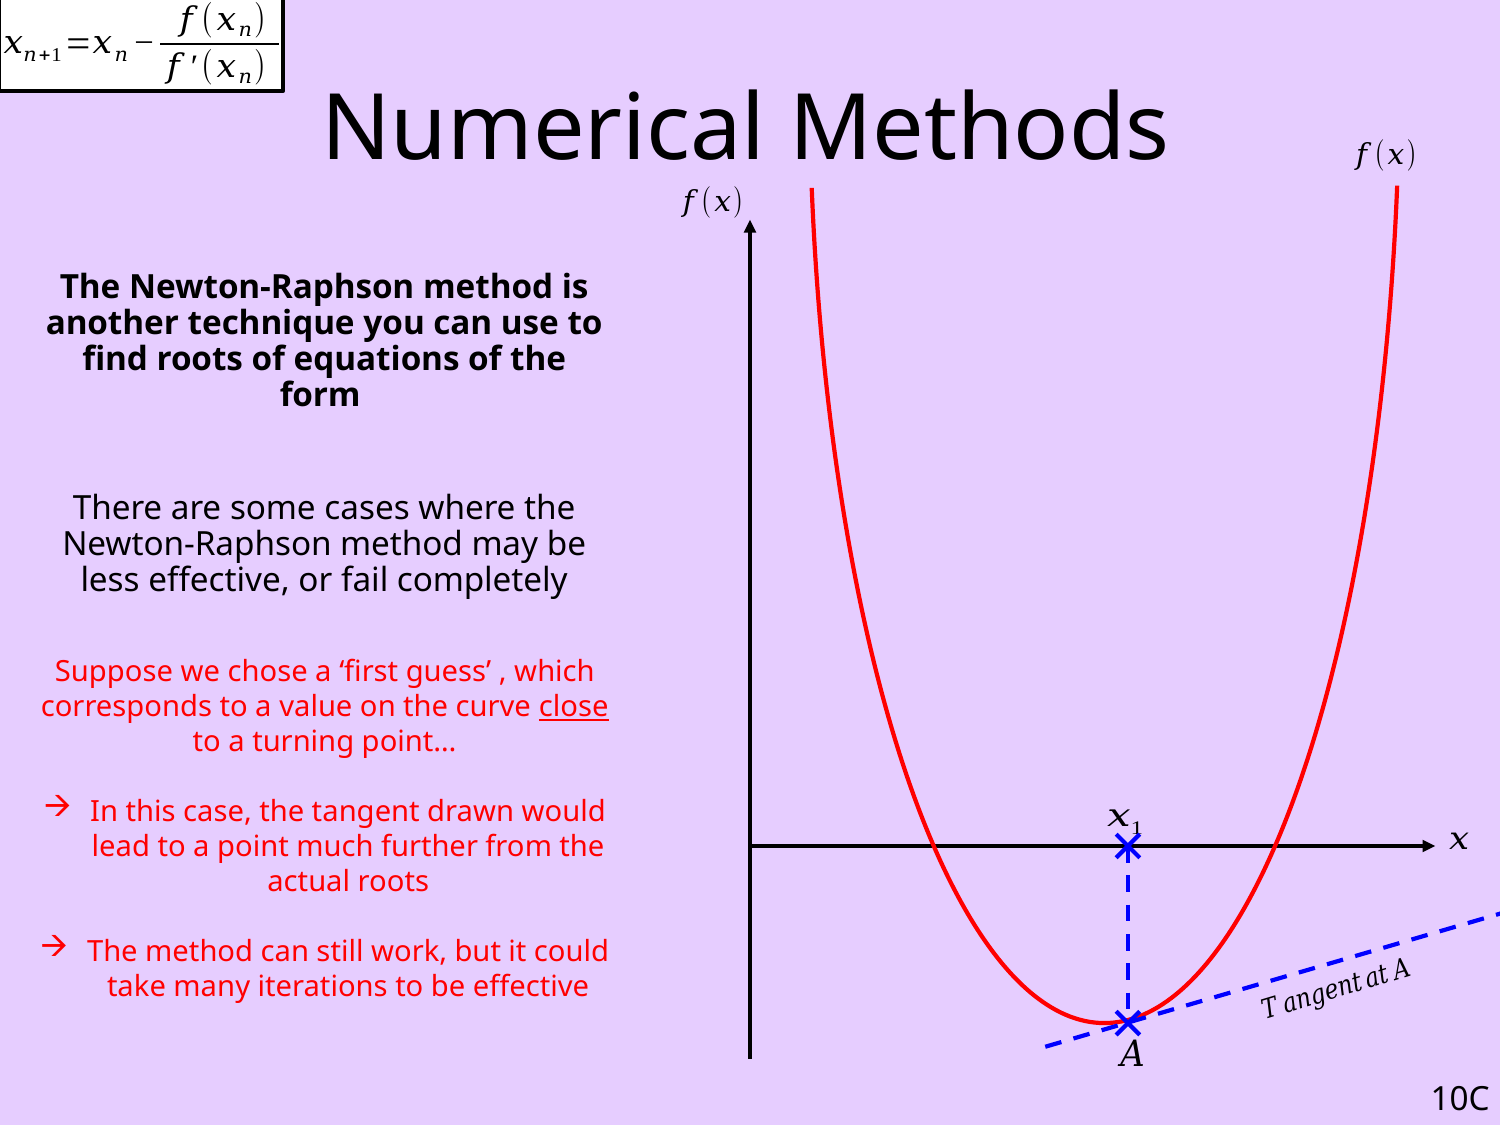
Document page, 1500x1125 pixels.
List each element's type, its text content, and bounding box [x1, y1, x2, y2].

title Numerical Methods [98, 21, 1393, 239]
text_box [1116, 834, 1140, 858]
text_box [1116, 1011, 1140, 1035]
text_box 10C [1415, 1069, 1500, 1125]
text_box [811, 60, 1398, 1005]
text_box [1045, 904, 1500, 1047]
